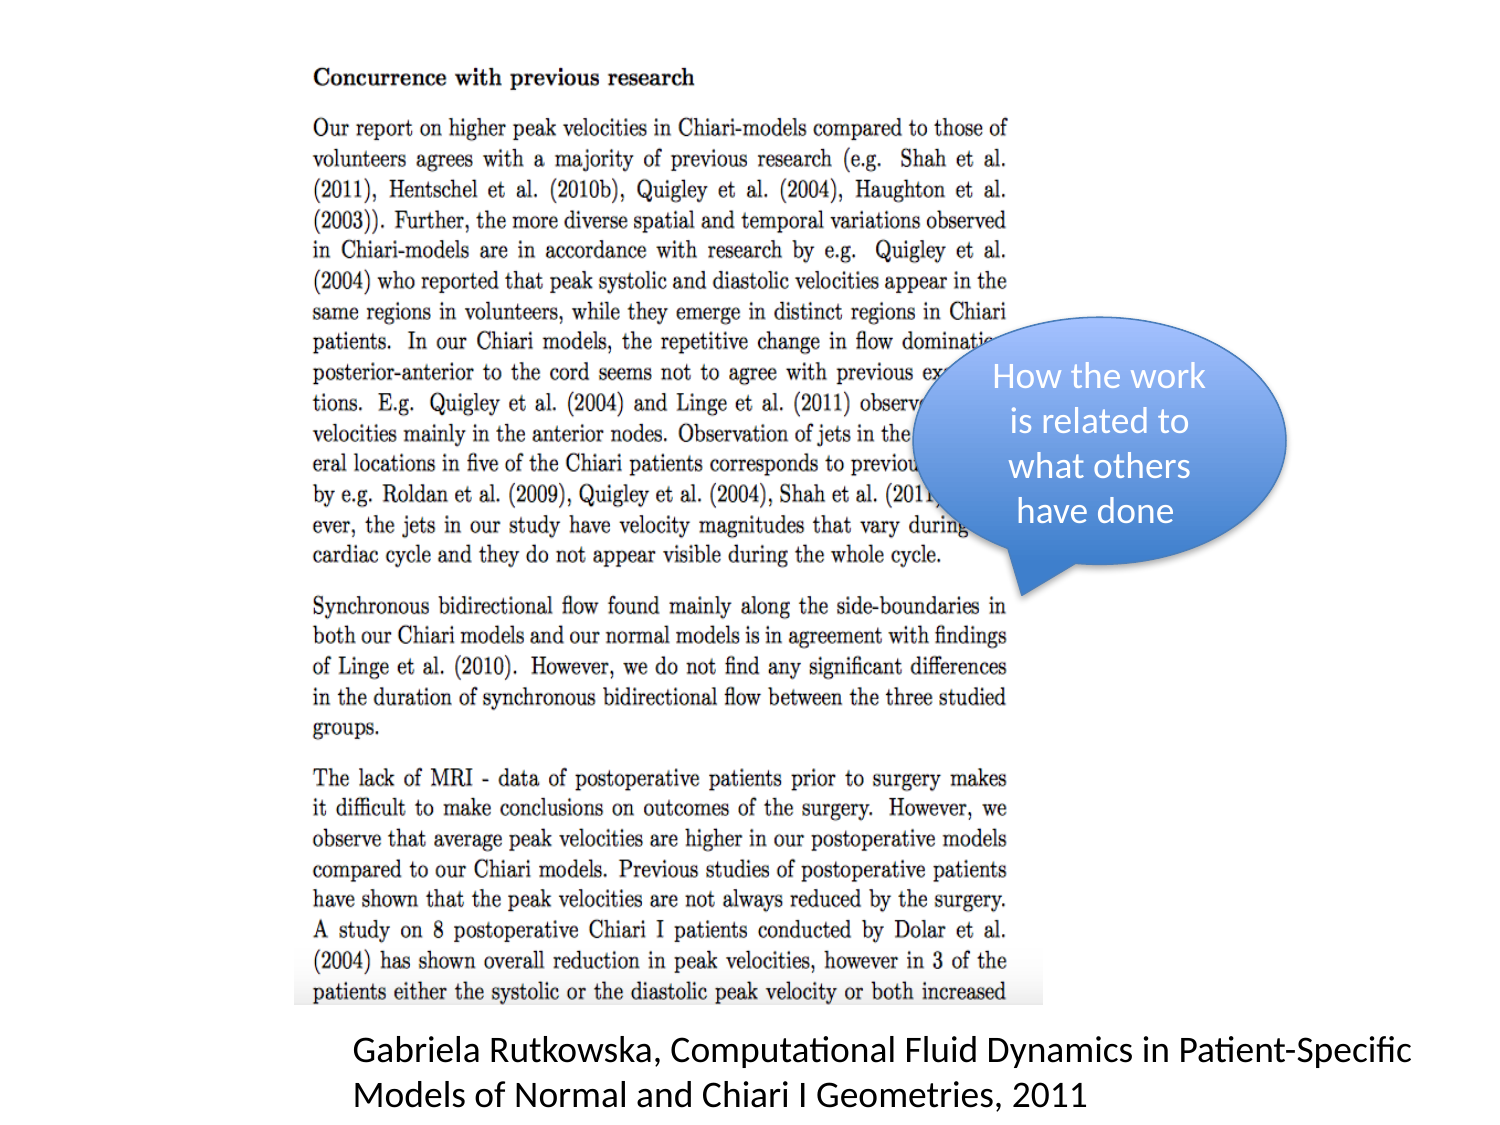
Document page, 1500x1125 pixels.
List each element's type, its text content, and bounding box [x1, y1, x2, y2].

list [0, 35, 1426, 1006]
text_box Gabriela Rutkowska, Computational Fluid Dynamics in Patient-Specific Models of Normal and Chiari I Geometries, 2011 [337, 1017, 1428, 1123]
